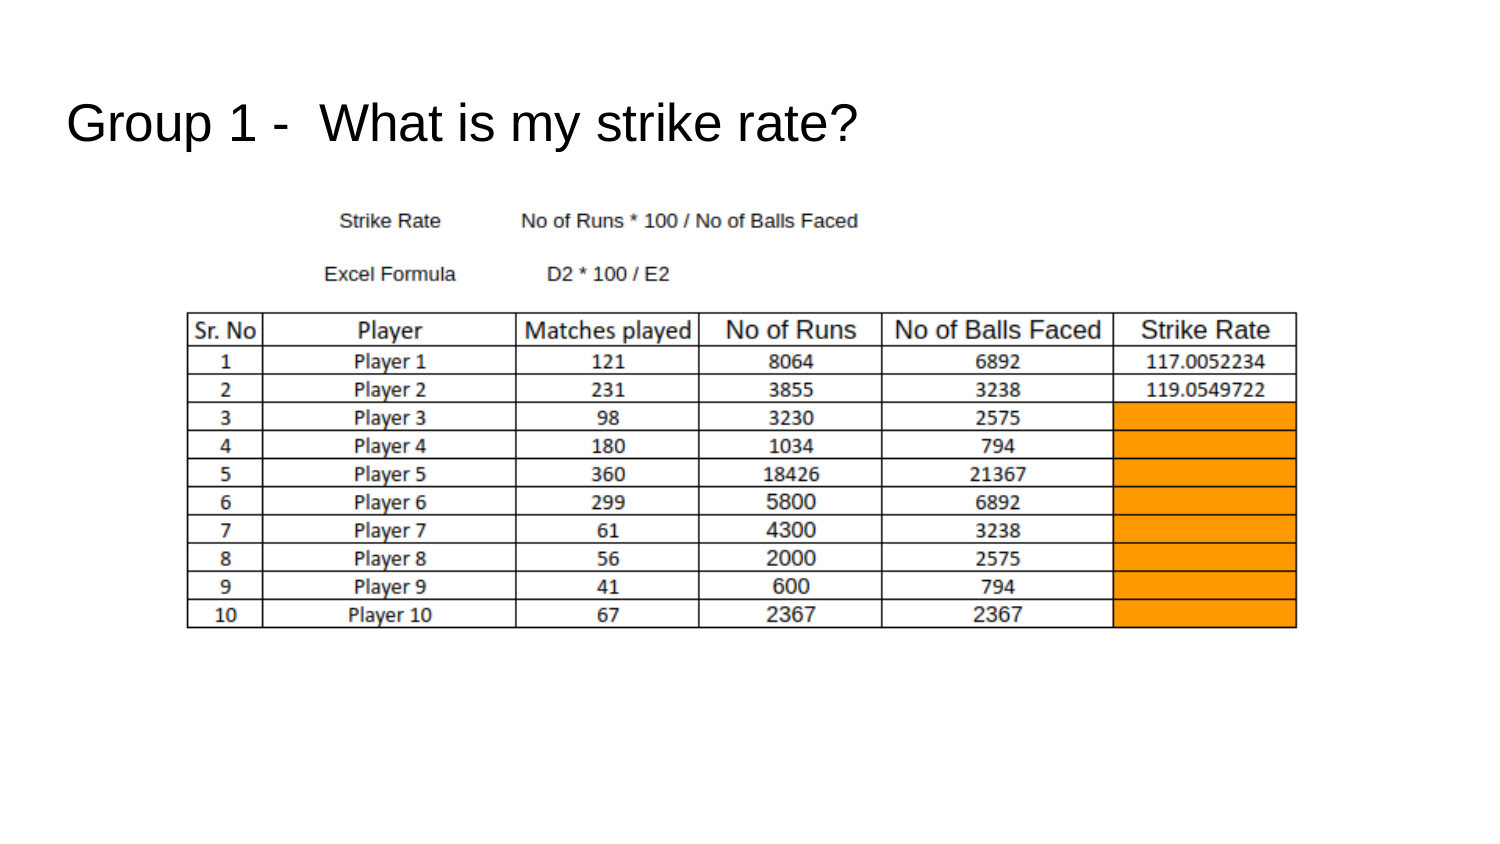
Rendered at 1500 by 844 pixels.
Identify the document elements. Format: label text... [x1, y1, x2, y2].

picture [173, 191, 1327, 652]
title Group 1 - What is my strike rate? [51, 72, 1449, 167]
